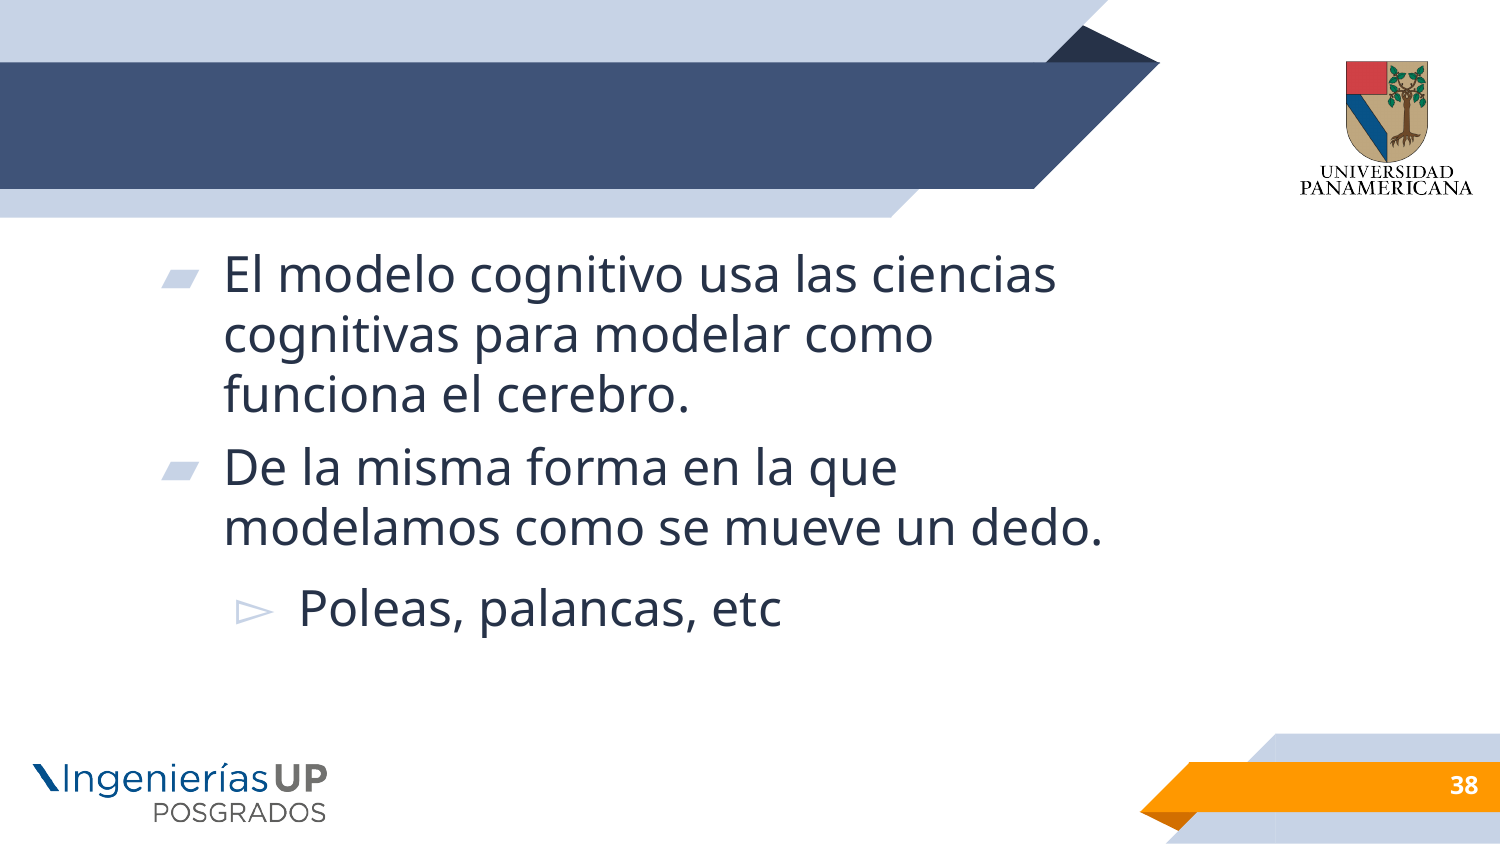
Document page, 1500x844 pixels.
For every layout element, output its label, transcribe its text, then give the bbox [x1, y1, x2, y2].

list El modelo cognitivo usa las ciencias cognitivas para modelar como funciona el cerebro. De la misma forma en la que modelamos como se mueve un dedo. Poleas, palancas, etc [133, 217, 1140, 734]
picture [1286, 44, 1490, 210]
picture [15, 737, 344, 844]
slide_number 38 [1249, 760, 1494, 813]
